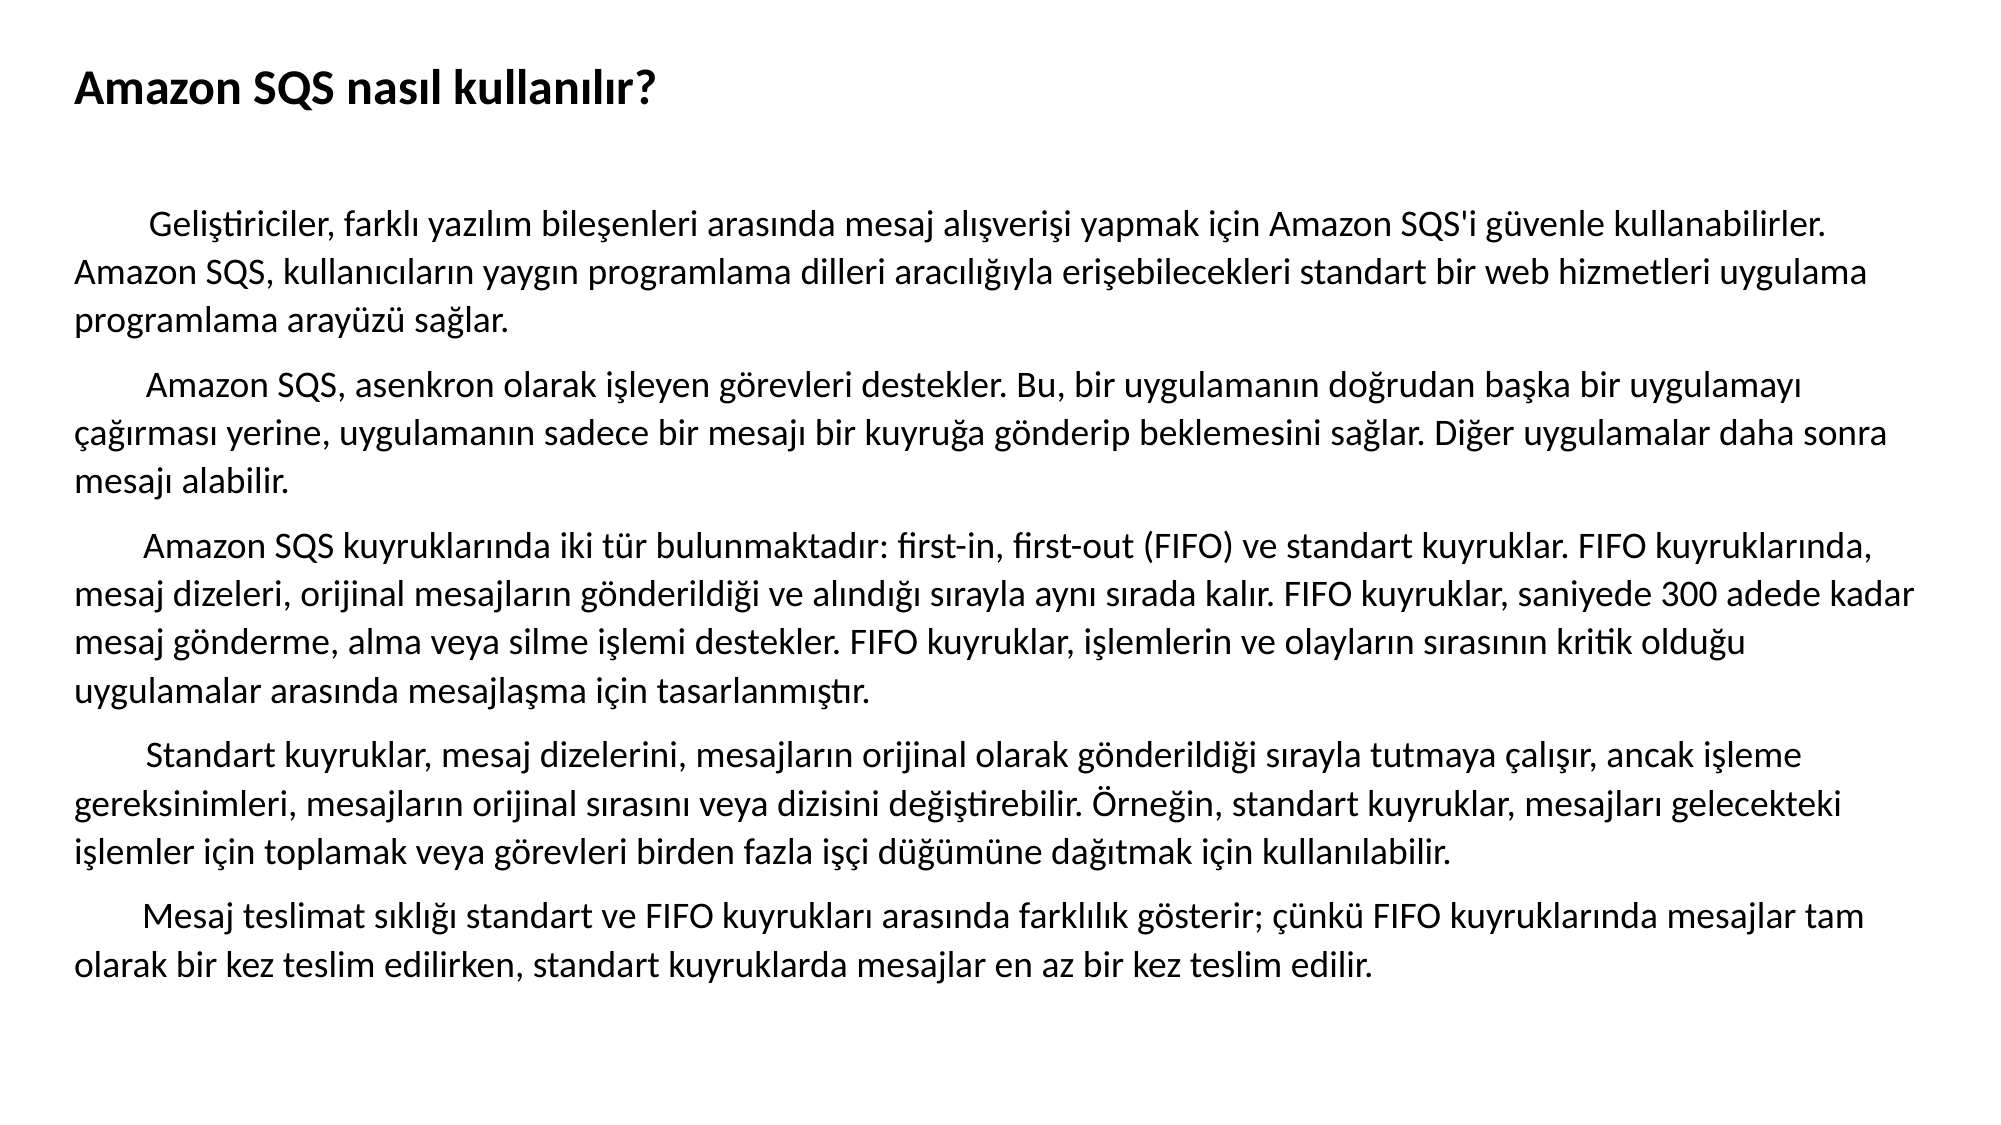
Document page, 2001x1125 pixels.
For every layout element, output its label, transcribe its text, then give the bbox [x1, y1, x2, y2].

text_box Amazon SQS nasıl kullanılır? Geliştiriciler, farklı yazılım bileşenleri arasında mesaj alışverişi yapmak için Amazon SQS'i güvenle kullanabilirler. Amazon SQS, kullanıcıların yaygın programlama dilleri aracılığıyla erişebilecekleri standart bir web hizmetleri uygulama programlama arayüzü sağlar. Amazon SQS, asenkron olarak işleyen görevleri destekler. Bu, bir uygulamanın doğrudan başka bir uygulamayı çağırması yerine, uygulamanın sadece bir mesajı bir kuyruğa gönderip beklemesini sağlar. Diğer uygulamalar daha sonra mesajı alabilir. Amazon SQS kuyruklarında iki tür bulunmaktadır: first-in, first-out (FIFO) ve standart kuyruklar. FIFO kuyruklarında, mesaj dizeleri, orijinal mesajların gönderildiği ve alındığı sırayla aynı sırada kalır. FIFO kuyruklar, saniyede 300 adede kadar mesaj gönderme, alma veya silme işlemi destekler. FIFO kuyruklar, işlemlerin ve olayların sırasının kritik olduğu uygulamalar arasında mesajlaşma için tasarlanmıştır. Standart kuyruklar, mesaj dizelerini, mesajların orijinal olarak gönderildiği sırayla tutmaya çalışır, ancak işleme gereksinimleri, mesajların orijinal sırasını veya dizisini değiştirebilir. Örneğin, standart kuyruklar, mesajları gelecekteki işlemler için toplamak veya görevleri birden fazla işçi düğümüne dağıtmak için kullanılabilir. Mesaj teslimat sıklığı standart ve FIFO kuyrukları arasında farklılık gösterir; çünkü FIFO kuyruklarında mesajlar tam olarak bir kez teslim edilirken, standart kuyruklarda mesajlar en az bir kez teslim edilir. [59, 43, 1941, 992]
